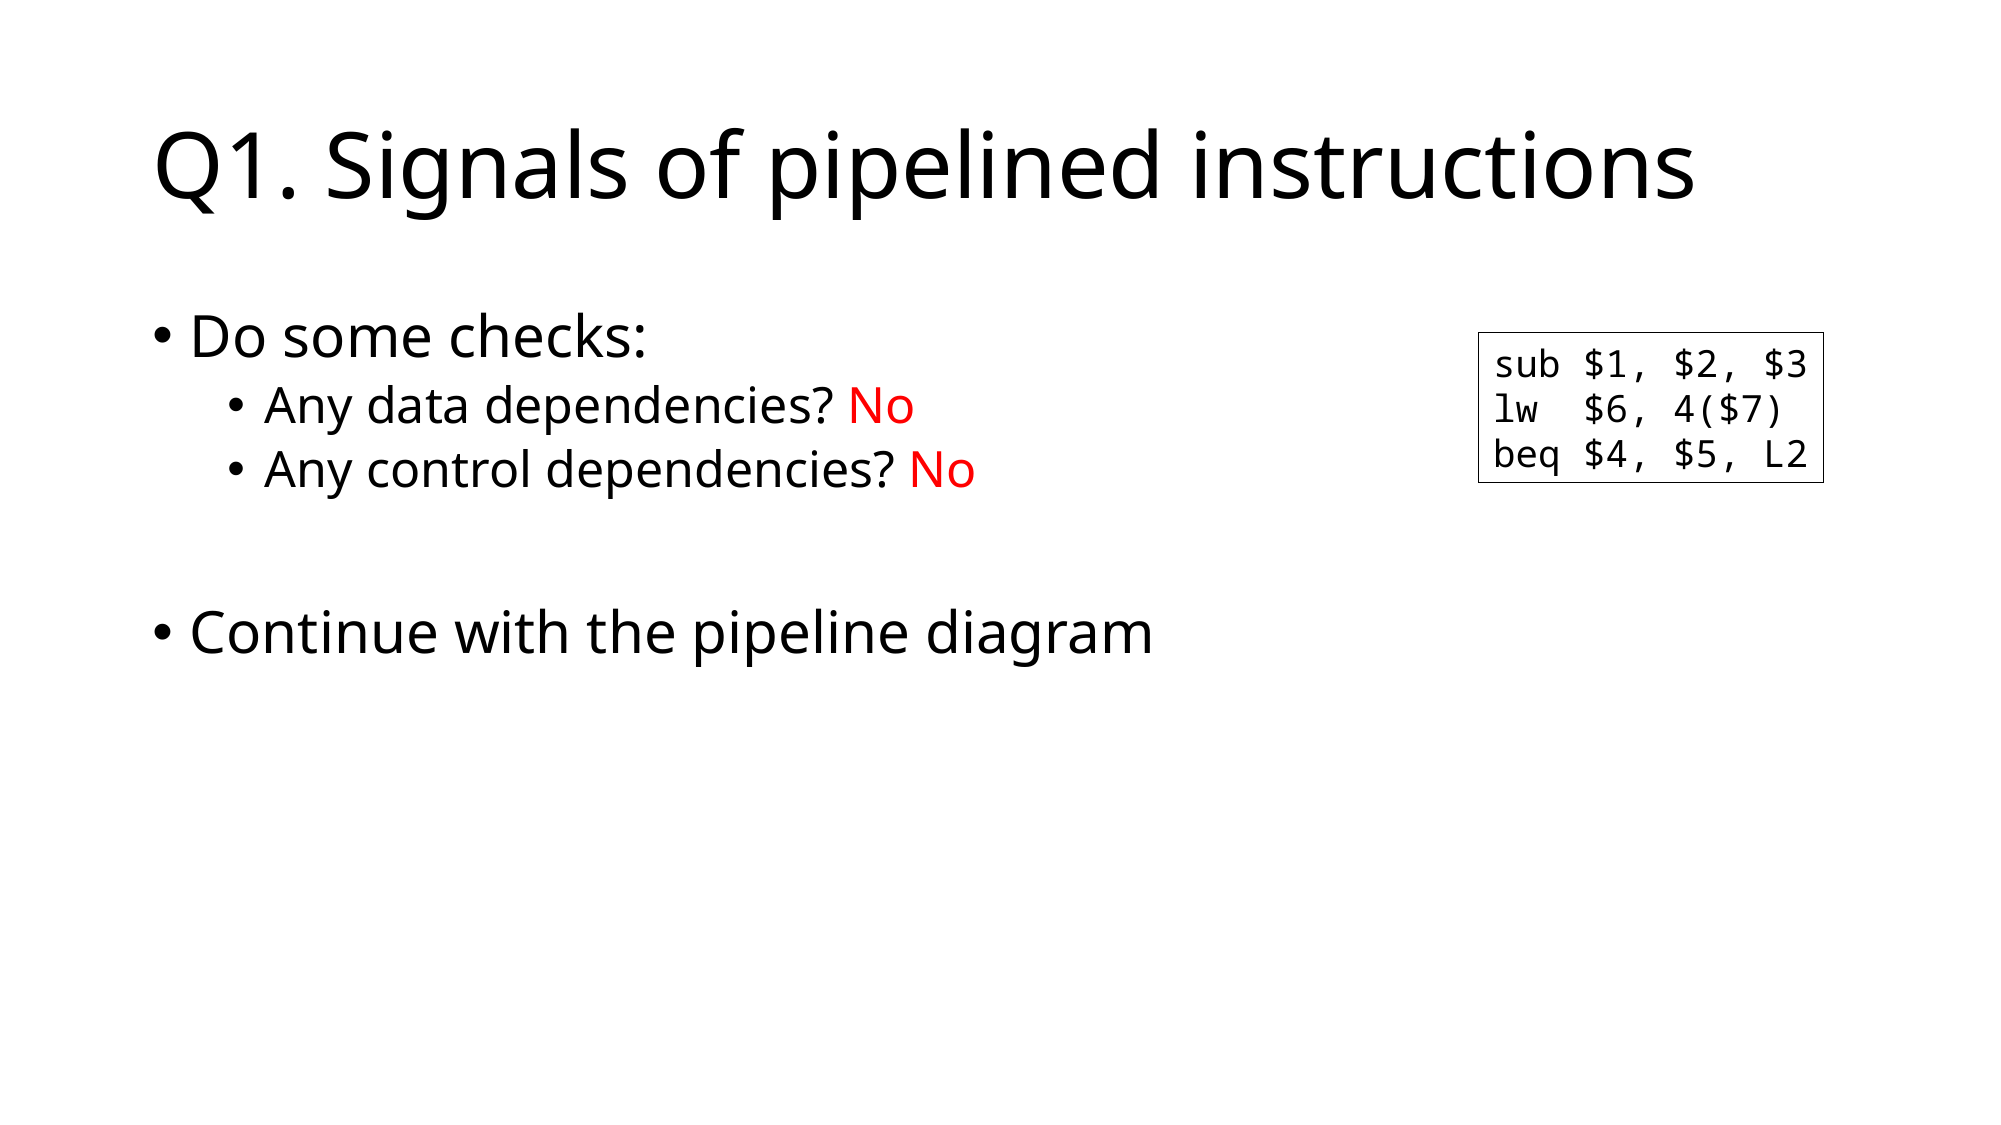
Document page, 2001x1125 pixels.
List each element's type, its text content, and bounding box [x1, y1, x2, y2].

list Do some checks: Any data dependencies? No Any control dependencies? No Continue with the pipeline diagram [137, 299, 1863, 1014]
title Q1. Signals of pipelined instructions [137, 59, 1863, 278]
text_box sub $1, $2, $3 lw $6, 4($7) beq $4, $5, L2 [1478, 332, 1824, 483]
